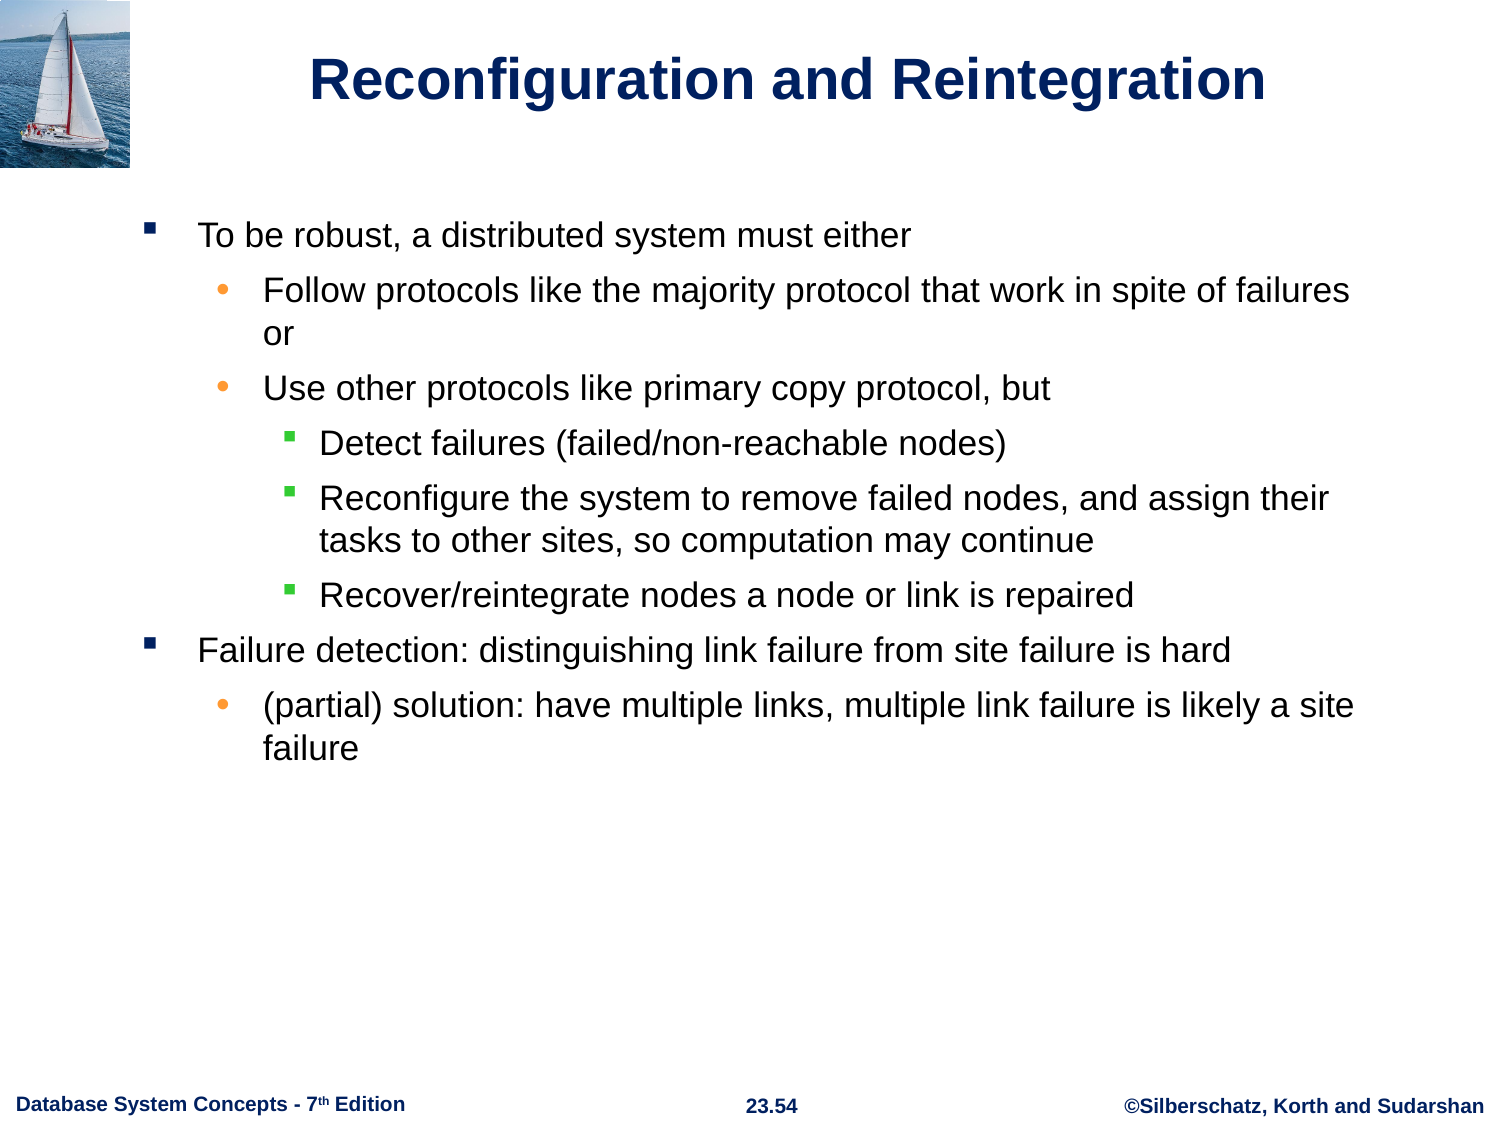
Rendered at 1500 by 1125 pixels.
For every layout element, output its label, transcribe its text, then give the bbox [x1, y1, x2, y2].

list To be robust, a distributed system must either Follow protocols like the majority protocol that work in spite of failures or Use other protocols like primary copy protocol, but Detect failures (failed/non-reachable nodes) Reconfigure the system to remove failed nodes, and assign their tasks to other sites, so computation may continue Recover/reintegrate nodes a node or link is repaired Failure detection: distinguishing link failure from site failure is hard (partial) solution: have multiple links, multiple link failure is likely a site failure [126, 204, 1377, 904]
title Reconfiguration and Reintegration [125, 18, 1452, 120]
picture [0, 0, 130, 168]
